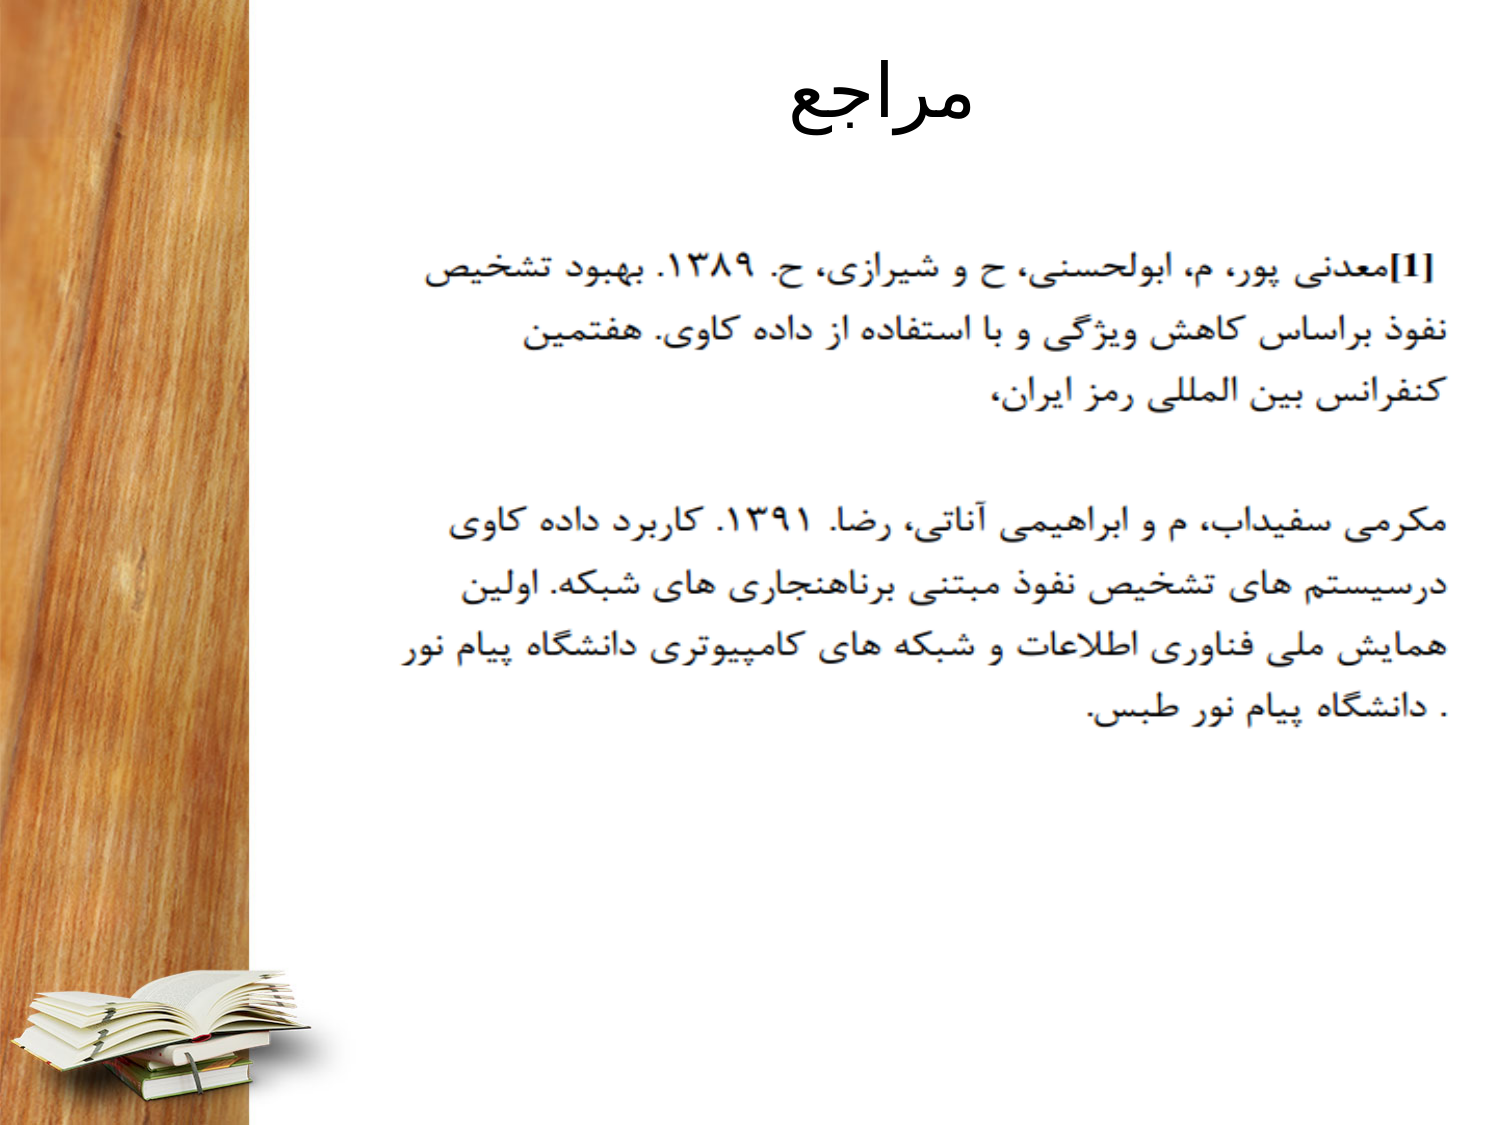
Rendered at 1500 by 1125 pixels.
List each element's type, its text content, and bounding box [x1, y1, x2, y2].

title مراجع [265, 0, 1500, 176]
picture [0, 0, 1500, 1125]
